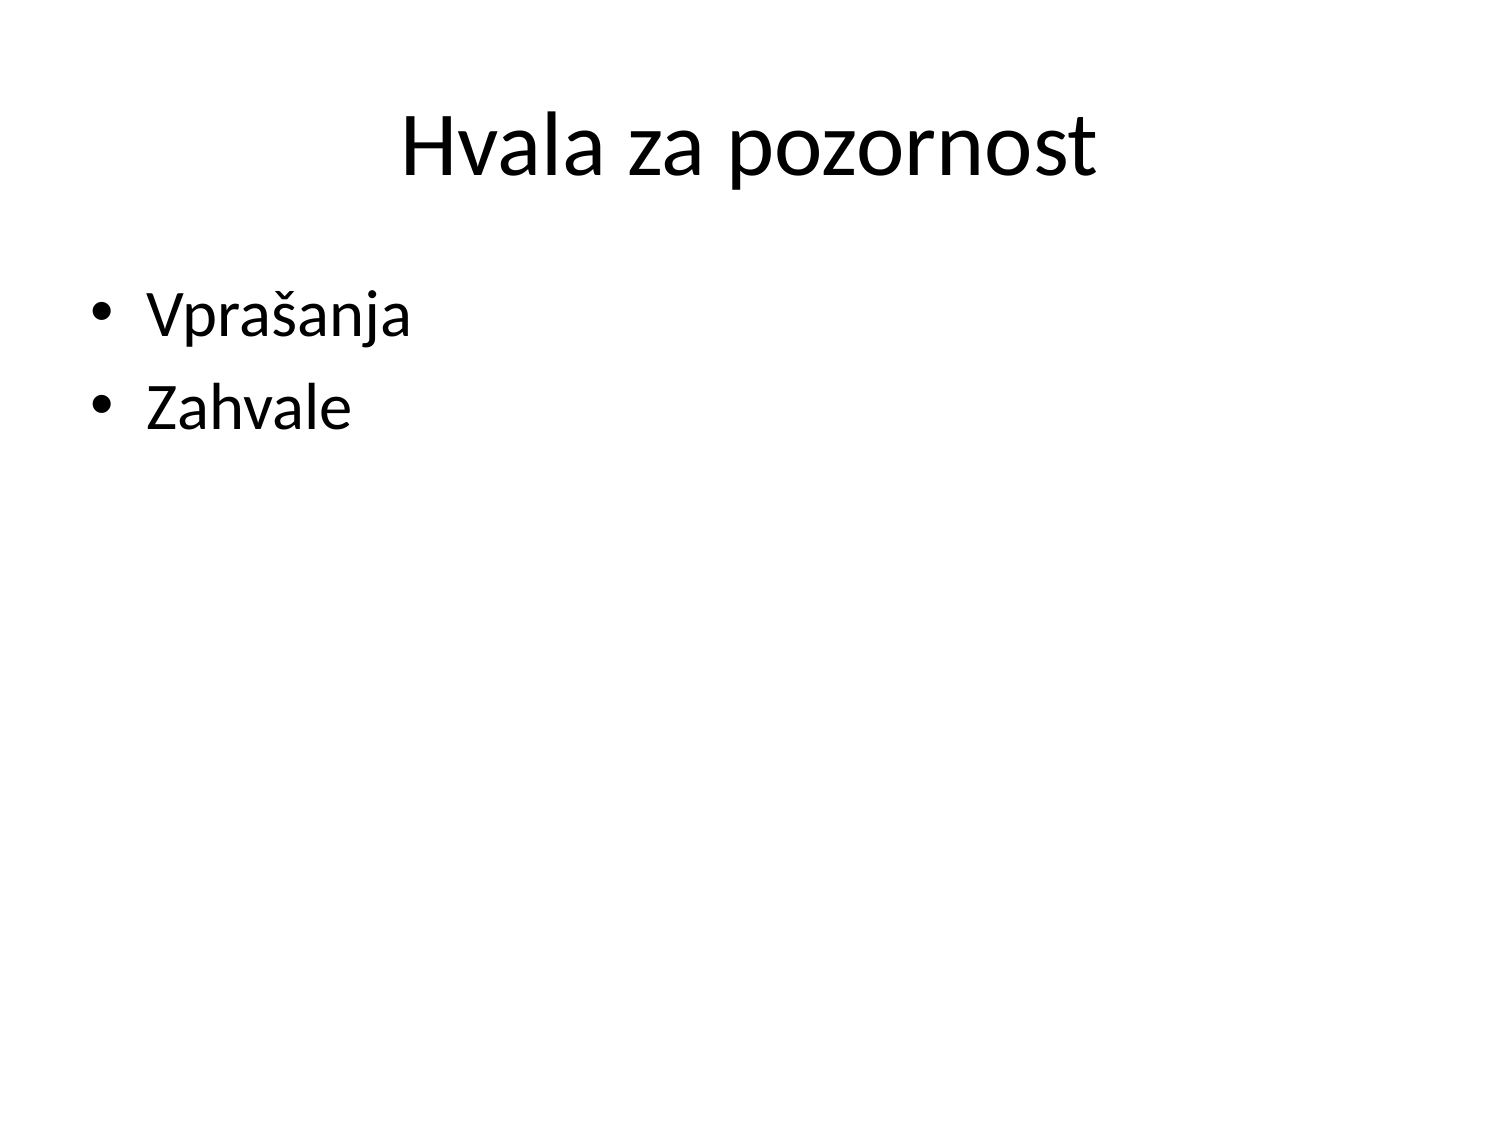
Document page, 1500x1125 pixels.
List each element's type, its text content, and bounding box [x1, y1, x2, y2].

title Hvala za pozornost [75, 45, 1425, 233]
list Vprašanja Zahvale [75, 262, 1425, 1005]
